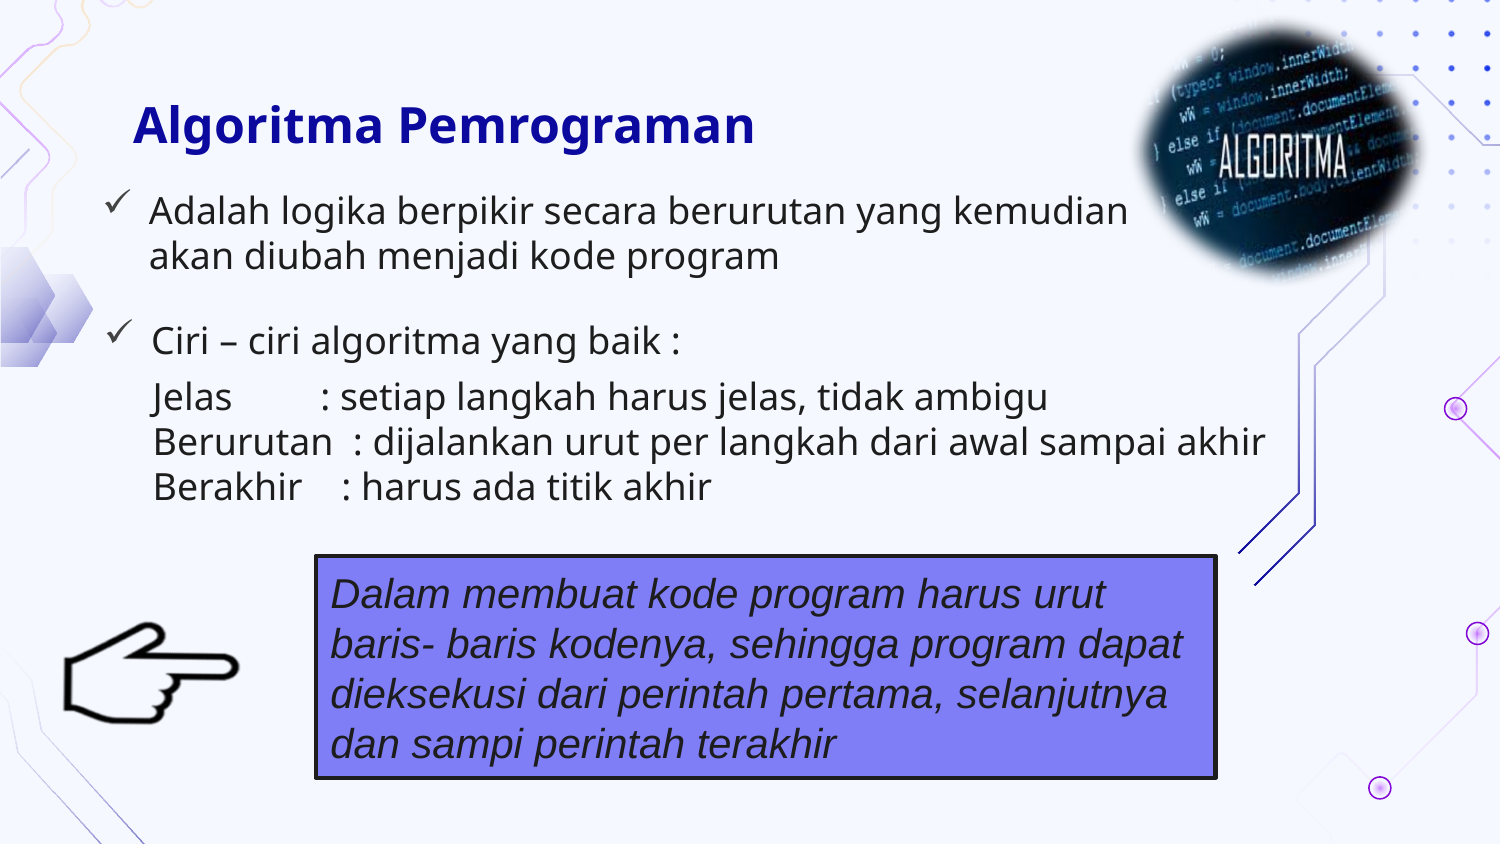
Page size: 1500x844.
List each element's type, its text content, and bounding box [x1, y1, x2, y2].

text_box Jelas : setiap langkah harus jelas, tidak ambigu Berurutan : dijalankan urut per langkah dari awal sampai akhir Berakhir : harus ada titik akhir [137, 357, 1328, 534]
title Algoritma Pemrograman [118, 78, 1119, 166]
text_box Adalah logika berpikir secara berurutan yang kemudian akan diubah menjadi kode program [86, 172, 1200, 303]
text_box Ciri – ciri algoritma yang baik : [89, 302, 1280, 376]
picture [1124, 0, 1500, 291]
text_box Dalam membuat kode program harus urut baris- baris kodenya, sehingga program dapat dieksekusi dari perintah pertama, selanjutnya dan sampi perintah terakhir [314, 554, 1218, 780]
picture [31, 564, 256, 787]
